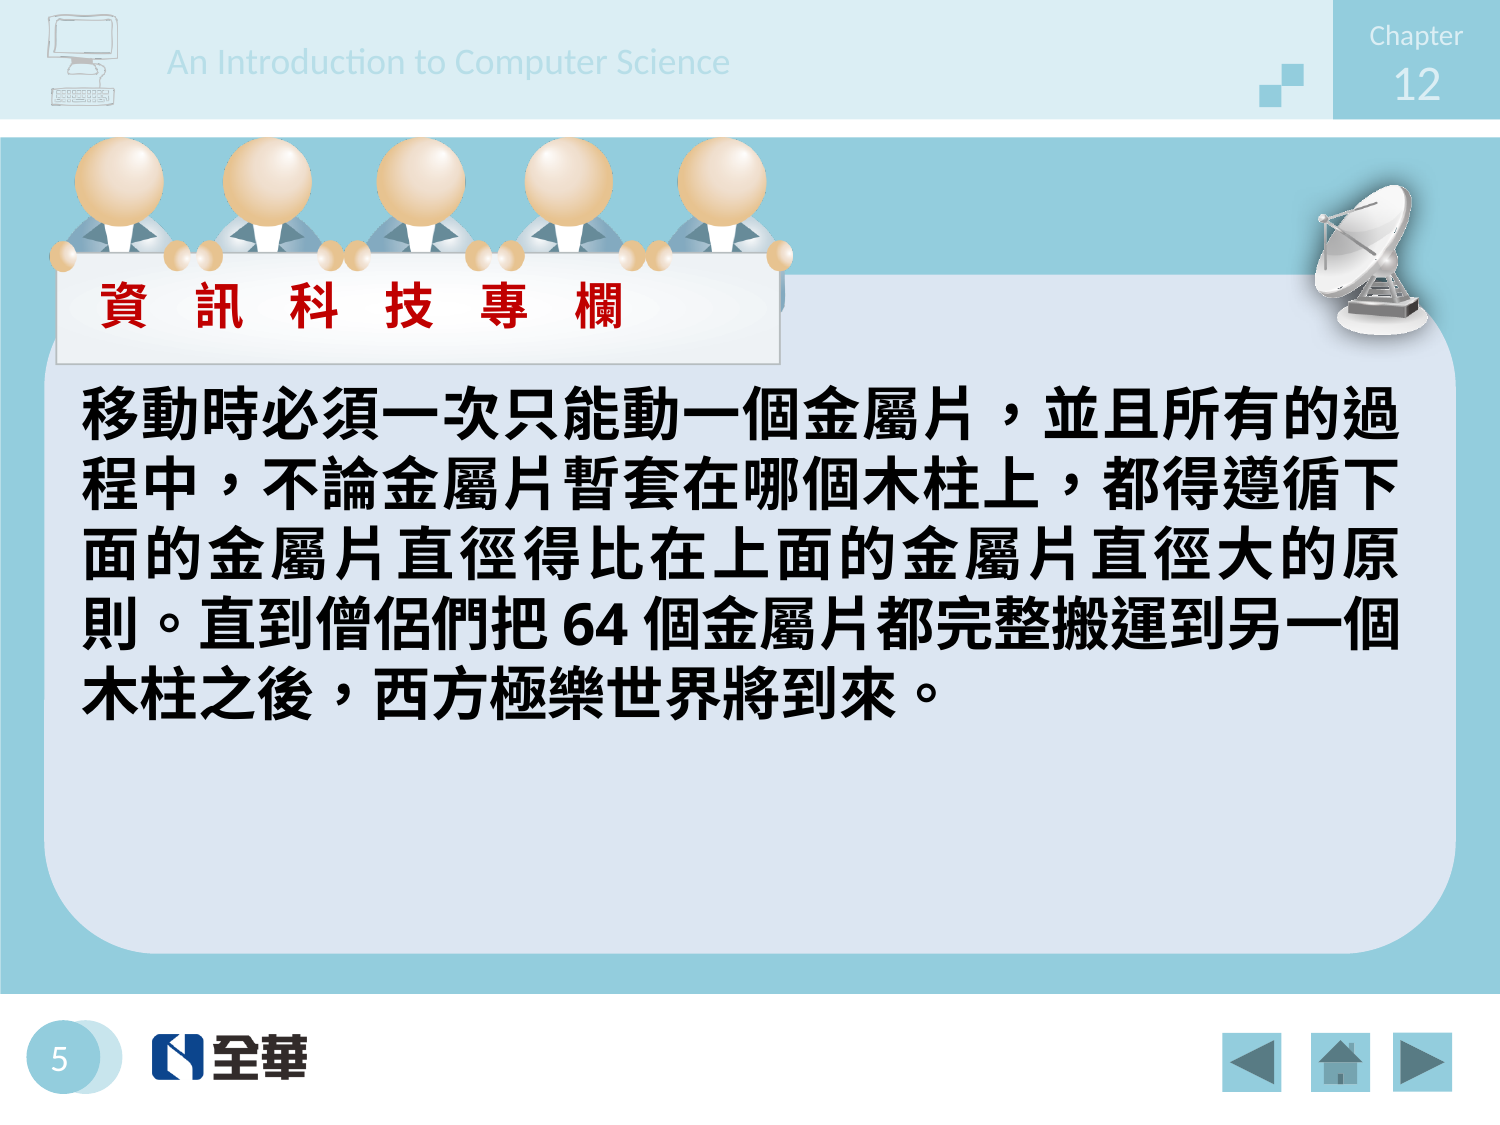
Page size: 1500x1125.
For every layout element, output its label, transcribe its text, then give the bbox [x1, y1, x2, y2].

picture [152, 1034, 307, 1080]
list 移動時必須一次只能動一個金屬片，並且所有的過程中，不論金屬片暫套在哪個木柱上，都得遵循下面的金屬片直徑得比在上面的金屬片直徑大的原則。直到僧侶們把64個金屬片都完整搬運到另一個木柱之後，西方極樂世界將到來。 [66, 370, 1417, 954]
picture [47, 137, 793, 371]
picture [1315, 185, 1436, 335]
picture [47, 14, 118, 106]
